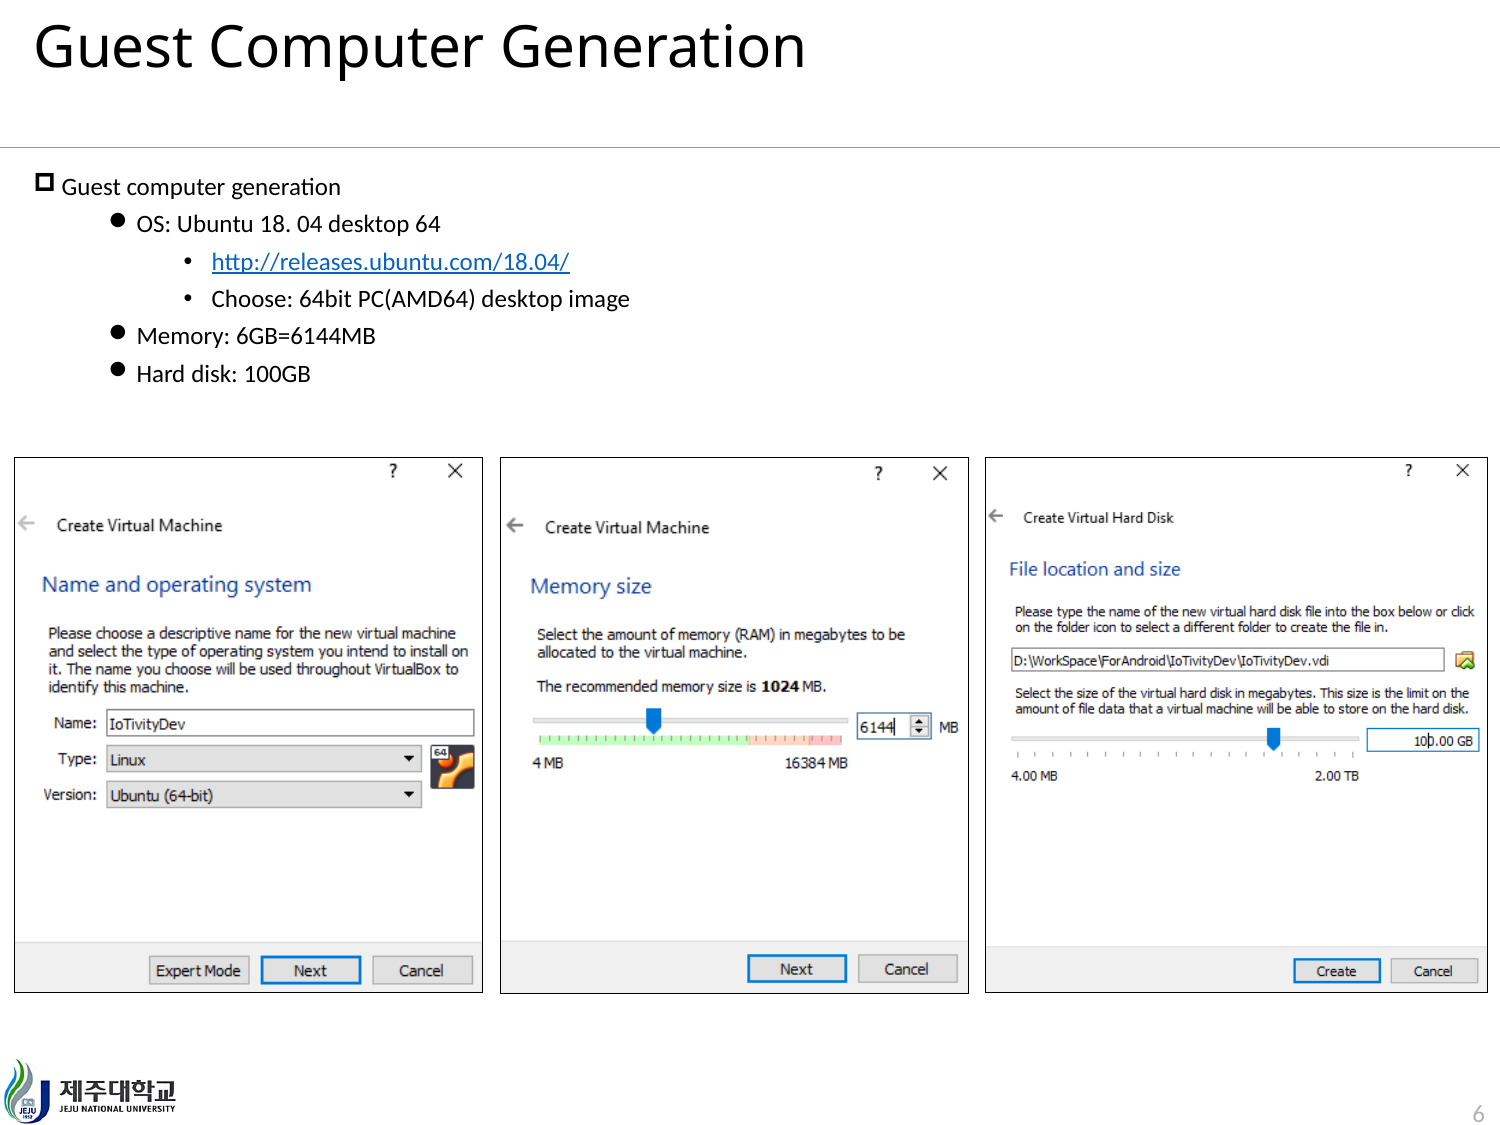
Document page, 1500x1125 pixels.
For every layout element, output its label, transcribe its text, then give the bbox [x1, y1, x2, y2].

title Guest Computer Generation [18, 9, 1482, 166]
picture [0, 1057, 177, 1125]
picture [985, 457, 1488, 993]
picture [14, 457, 483, 993]
list Guest computer generation OS: Ubuntu 18. 04 desktop 64 http://releases.ubuntu.com/18.04/ Choose: 64bit PC(AMD64) desktop image Memory: 6GB=6144MB Hard disk: 100GB [18, 166, 1482, 425]
picture [500, 457, 969, 994]
slide_number 6 [1396, 1100, 1500, 1125]
